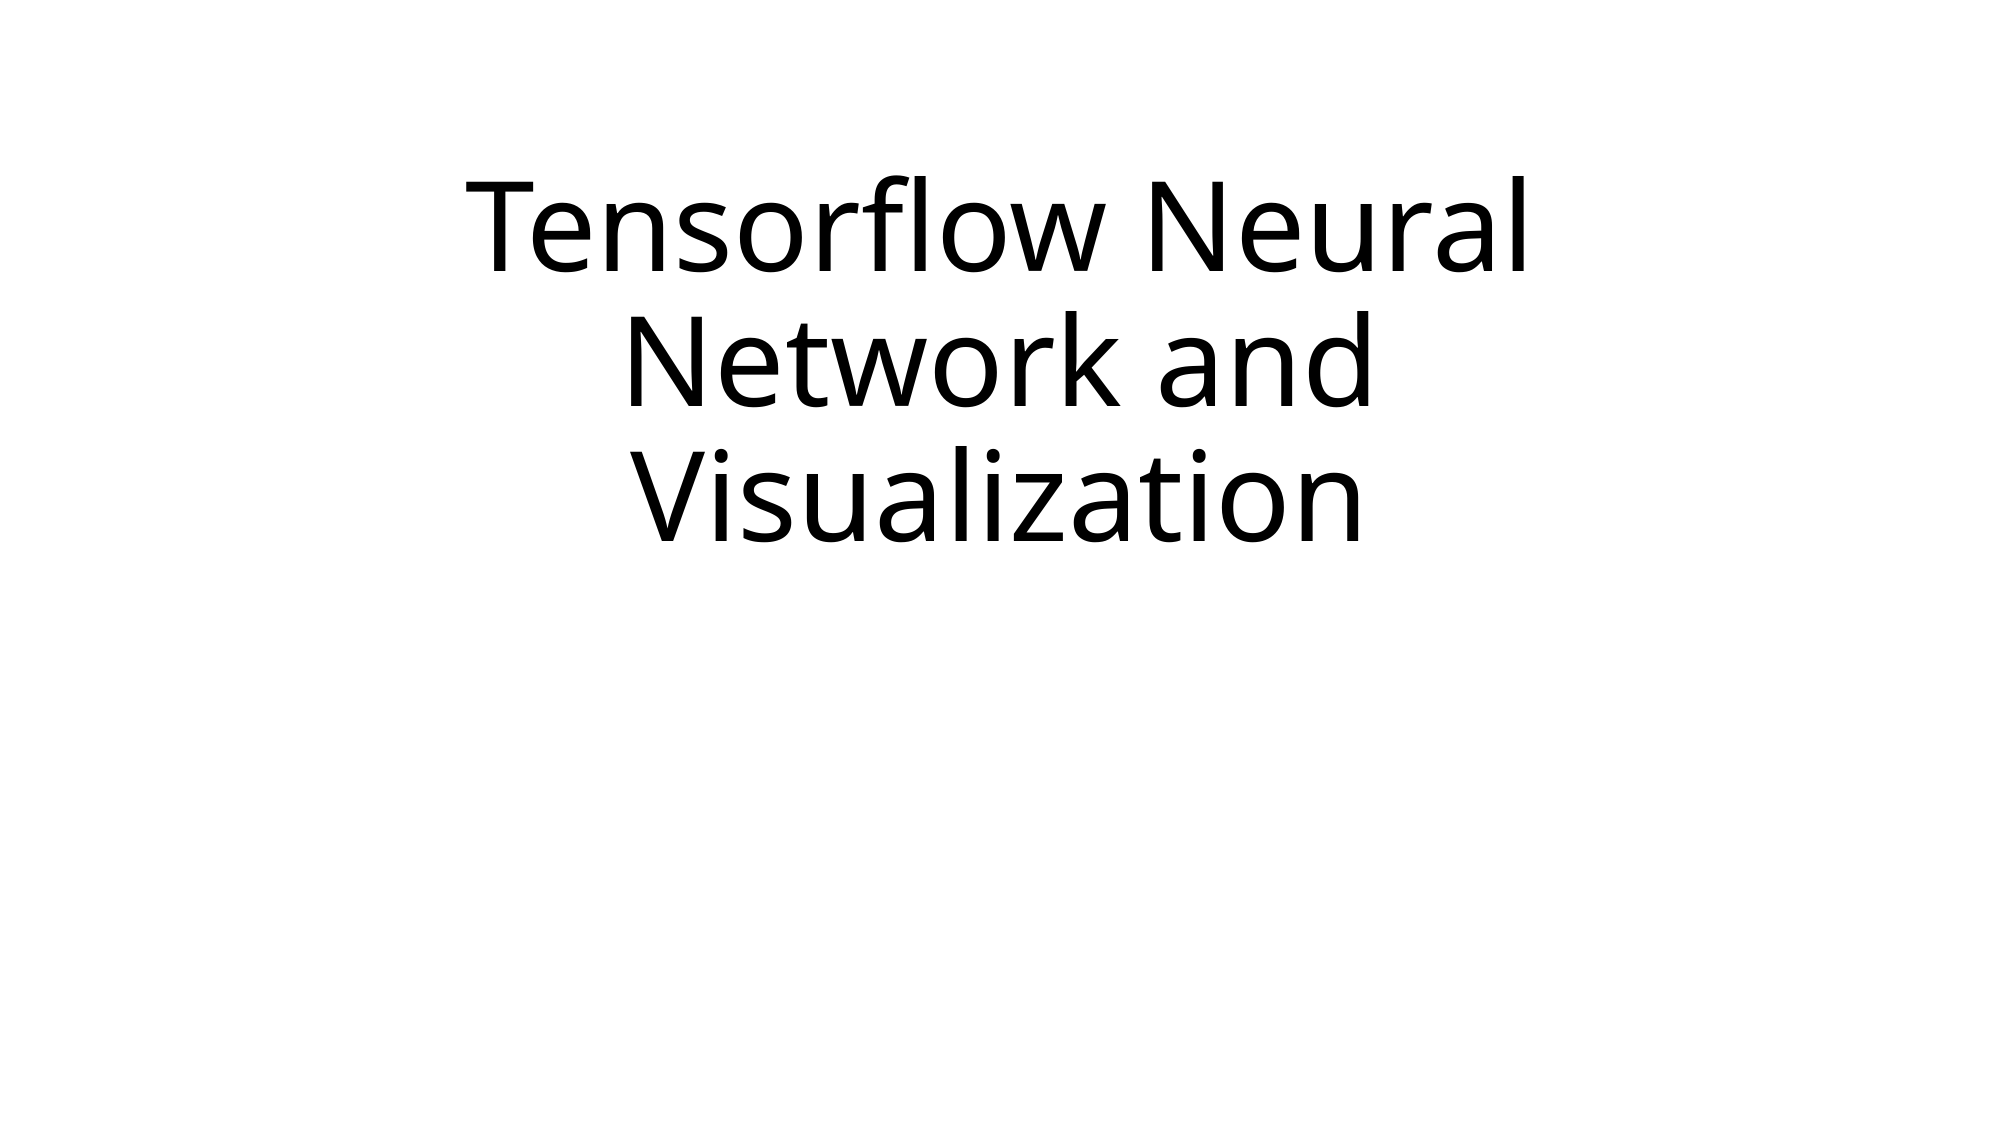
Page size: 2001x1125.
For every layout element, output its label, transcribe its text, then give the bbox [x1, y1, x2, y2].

title Tensorflow Neural Network and Visualization [249, 184, 1750, 576]
